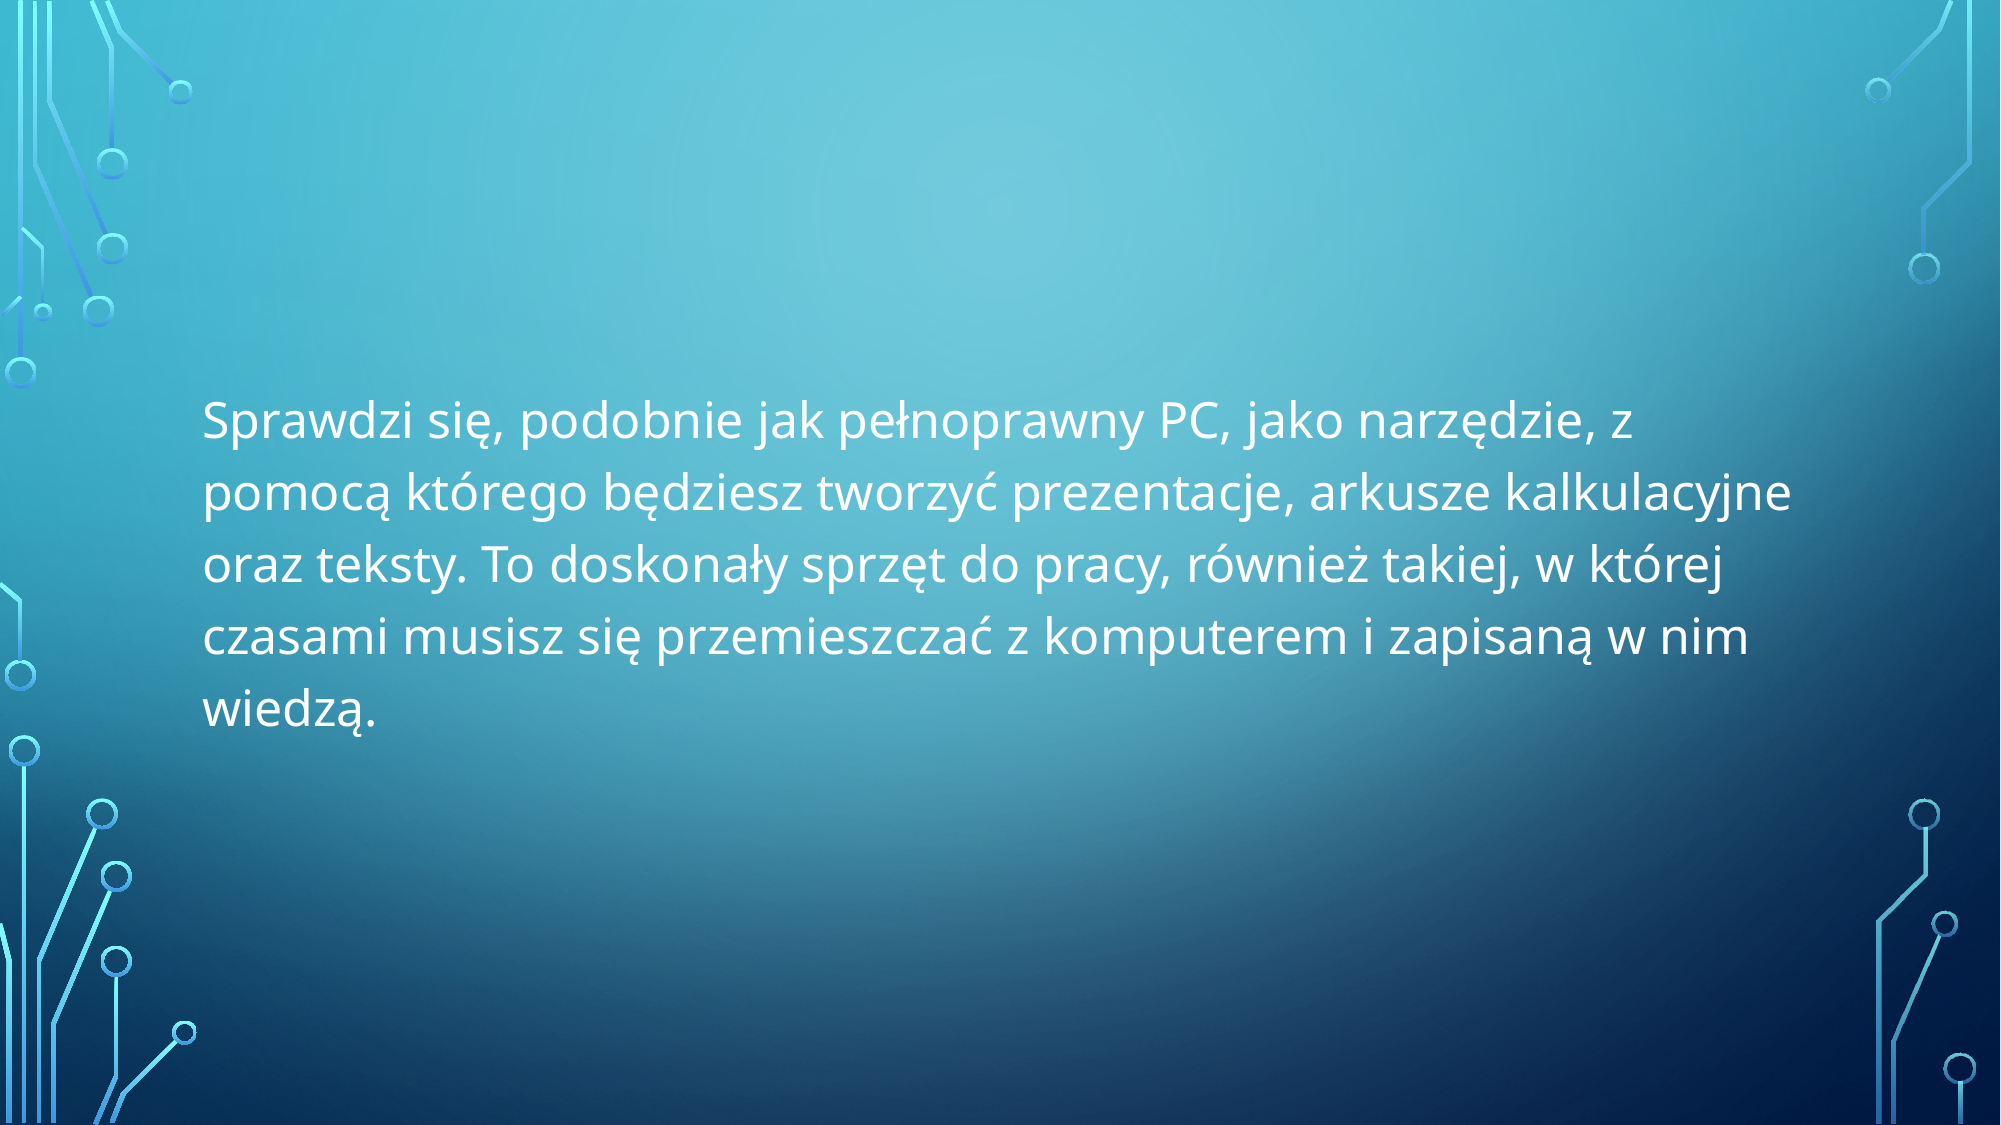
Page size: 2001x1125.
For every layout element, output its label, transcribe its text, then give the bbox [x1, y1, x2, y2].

list Sprawdzi się, podobnie jak pełnoprawny PC, jako narzędzie, z pomocą którego będziesz tworzyć prezentacje, arkusze kalkulacyjne oraz teksty. To doskonały sprzęt do pracy, również takiej, w której czasami musisz się przemieszczać z komputerem i zapisaną w nim wiedzą. [187, 369, 1813, 950]
